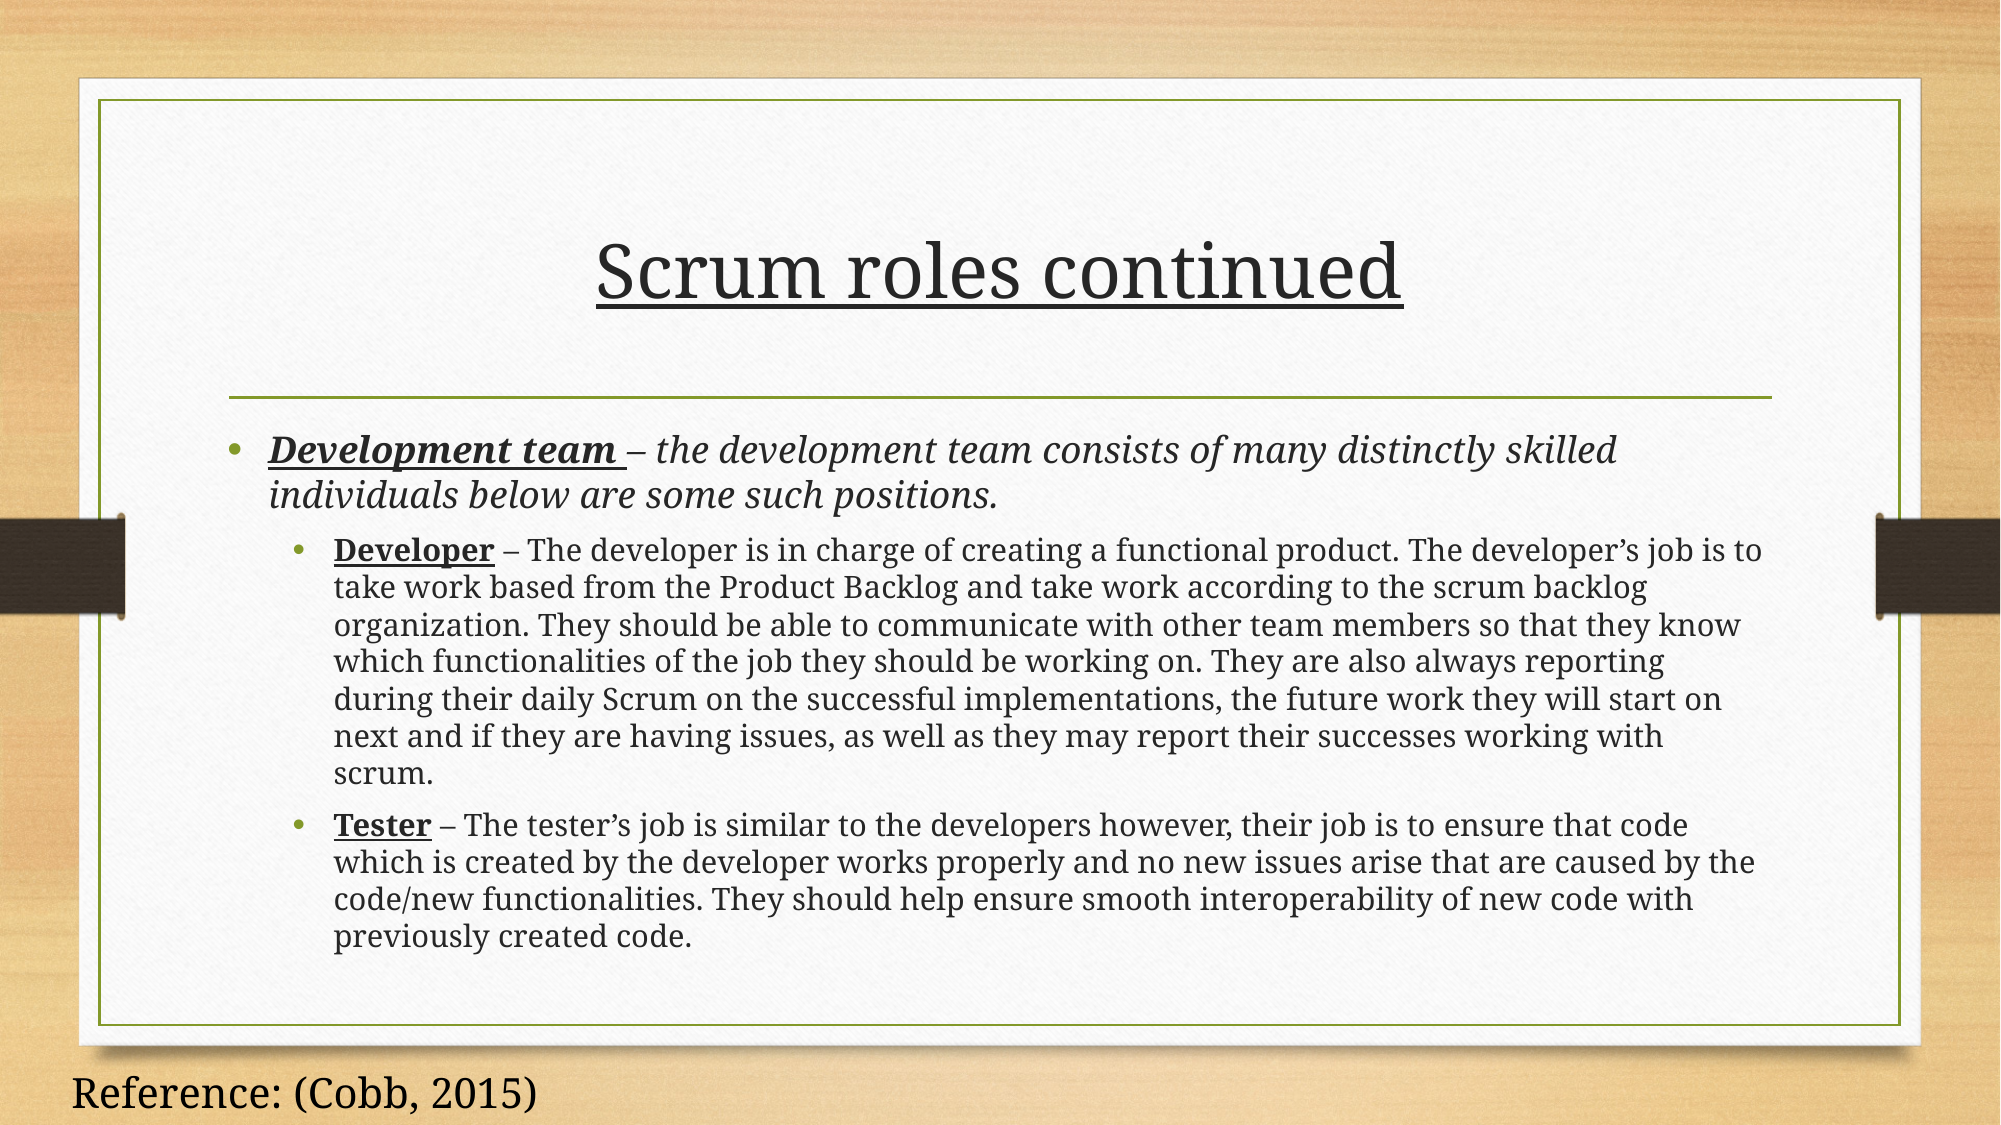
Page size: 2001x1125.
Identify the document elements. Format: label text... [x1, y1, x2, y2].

text_box Reference: (Cobb, 2015) [56, 1059, 1060, 1125]
picture [0, 0, 2001, 1125]
list Development team – the development team consists of many distinctly skilled individuals below are some such positions. Developer – The developer is in charge of creating a functional product. The developer’s job is to take work based from the Product Backlog and take work according to the scrum backlog organization. They should be able to communicate with other team members so that they know which functionalities of the job they should be working on. They are also always reporting during their daily Scrum on the successful implementations, the future work they will start on next and if they are having issues, as well as they may report their successes working with scrum. Tester – The tester’s job is similar to the developers however, their job is to ensure that code which is created by the developer works properly and no new issues arise that are caused by the code/new functionalities. They should help ensure smooth interoperability of new code with previously created code. [212, 419, 1788, 964]
title Scrum roles continued [212, 161, 1788, 375]
